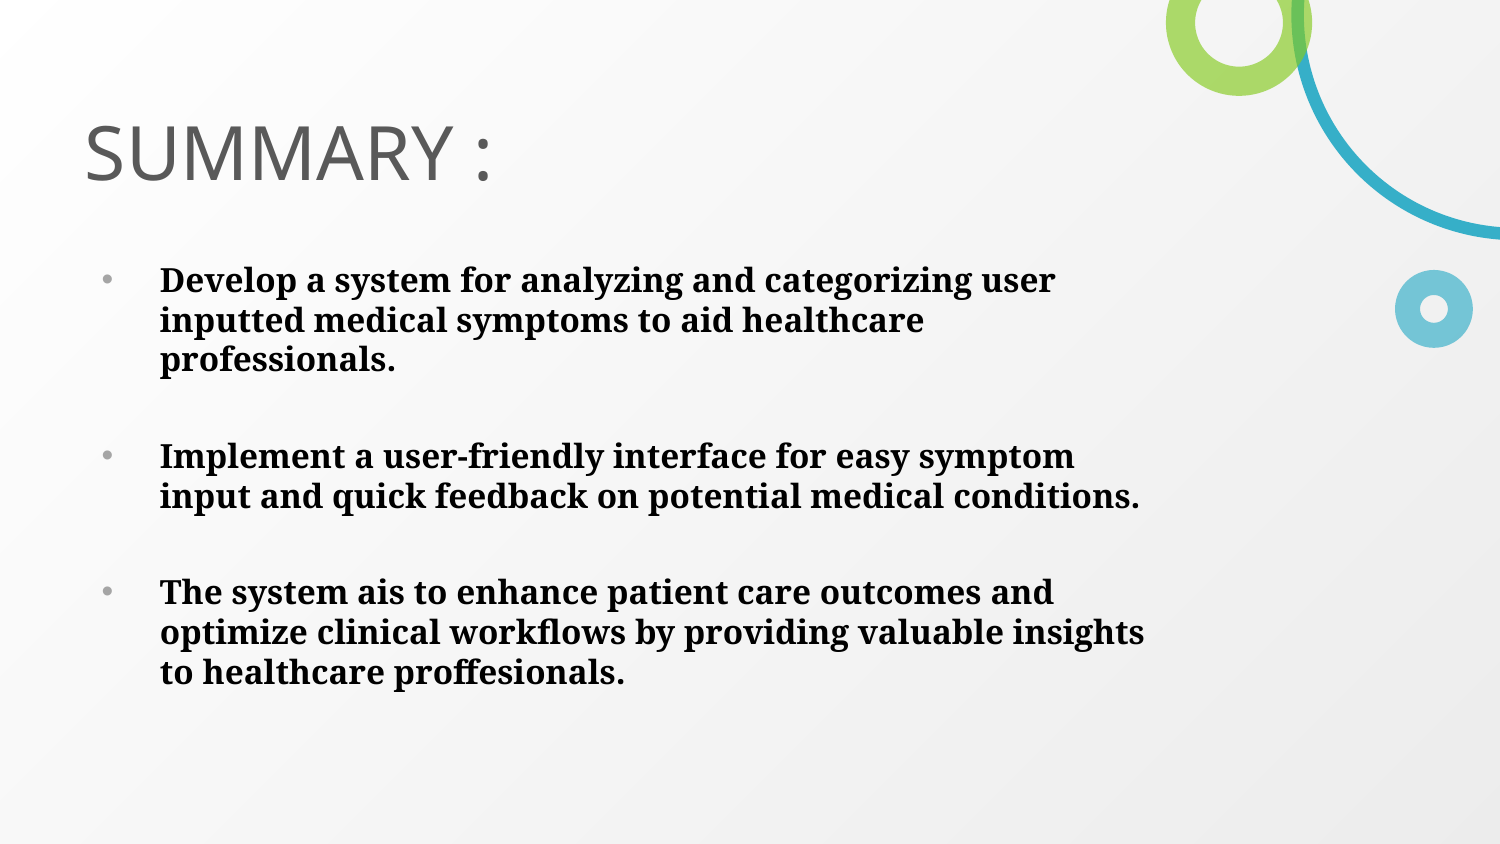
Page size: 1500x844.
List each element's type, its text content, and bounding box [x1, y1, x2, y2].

title SUMMARY : [70, 98, 1181, 243]
list Develop a system for analyzing and categorizing user inputted medical symptoms to aid healthcare professionals. Implement a user-friendly interface for easy symptom input and quick feedback on potential medical conditions. The system ais to enhance patient care outcomes and optimize clinical workflows by providing valuable insights to healthcare proffesionals. [70, 243, 1181, 767]
